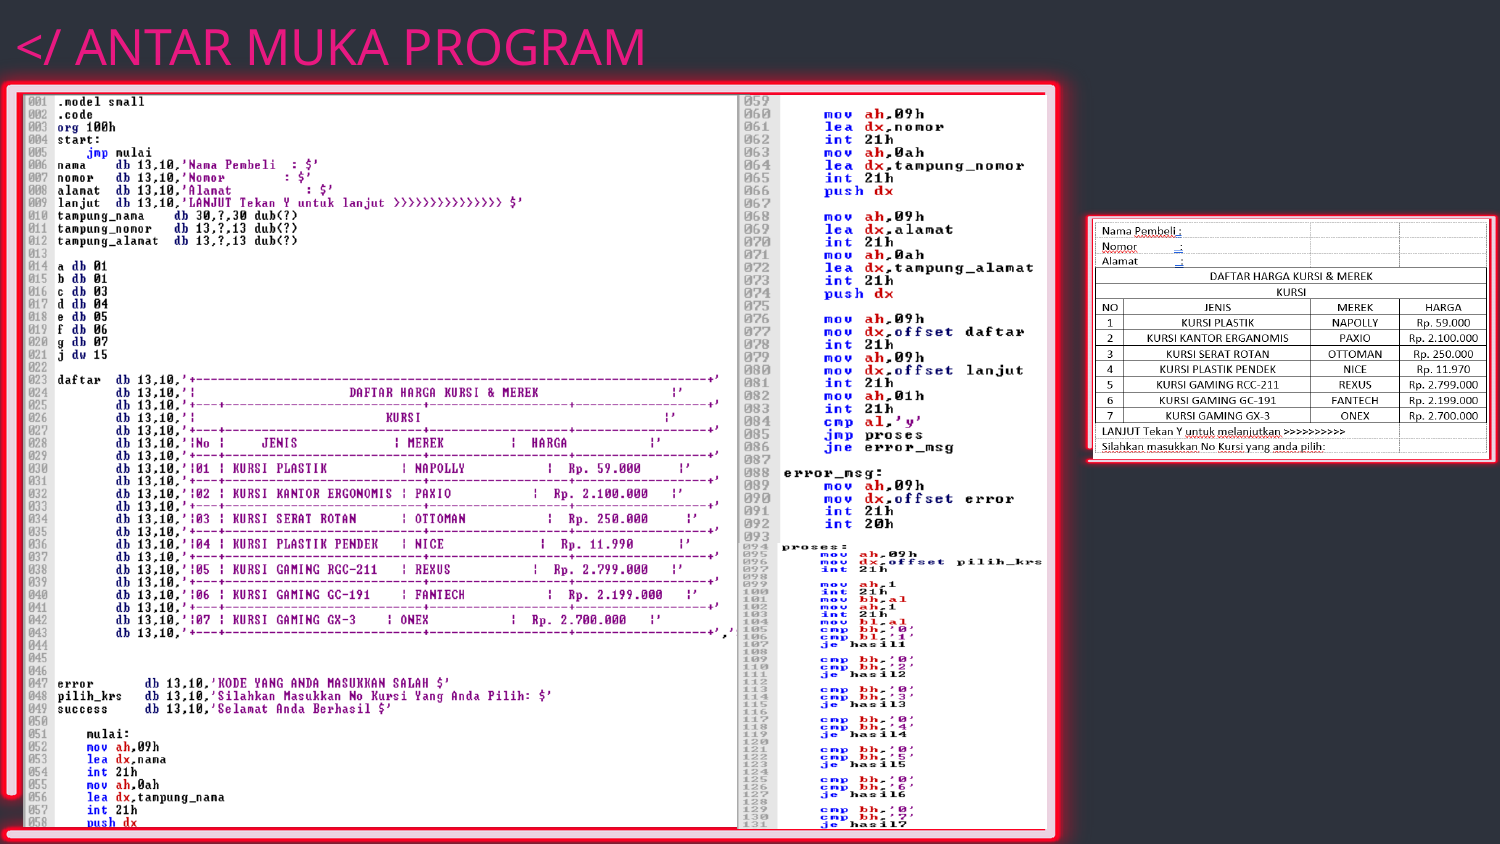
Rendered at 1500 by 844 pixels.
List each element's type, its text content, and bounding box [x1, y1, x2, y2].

title </ ANTAR MUKA PROGRAM [0, 0, 730, 57]
text_box [0, 57, 1094, 844]
picture [1093, 219, 1490, 459]
text_box [1073, 207, 1500, 471]
picture [22, 94, 1047, 829]
